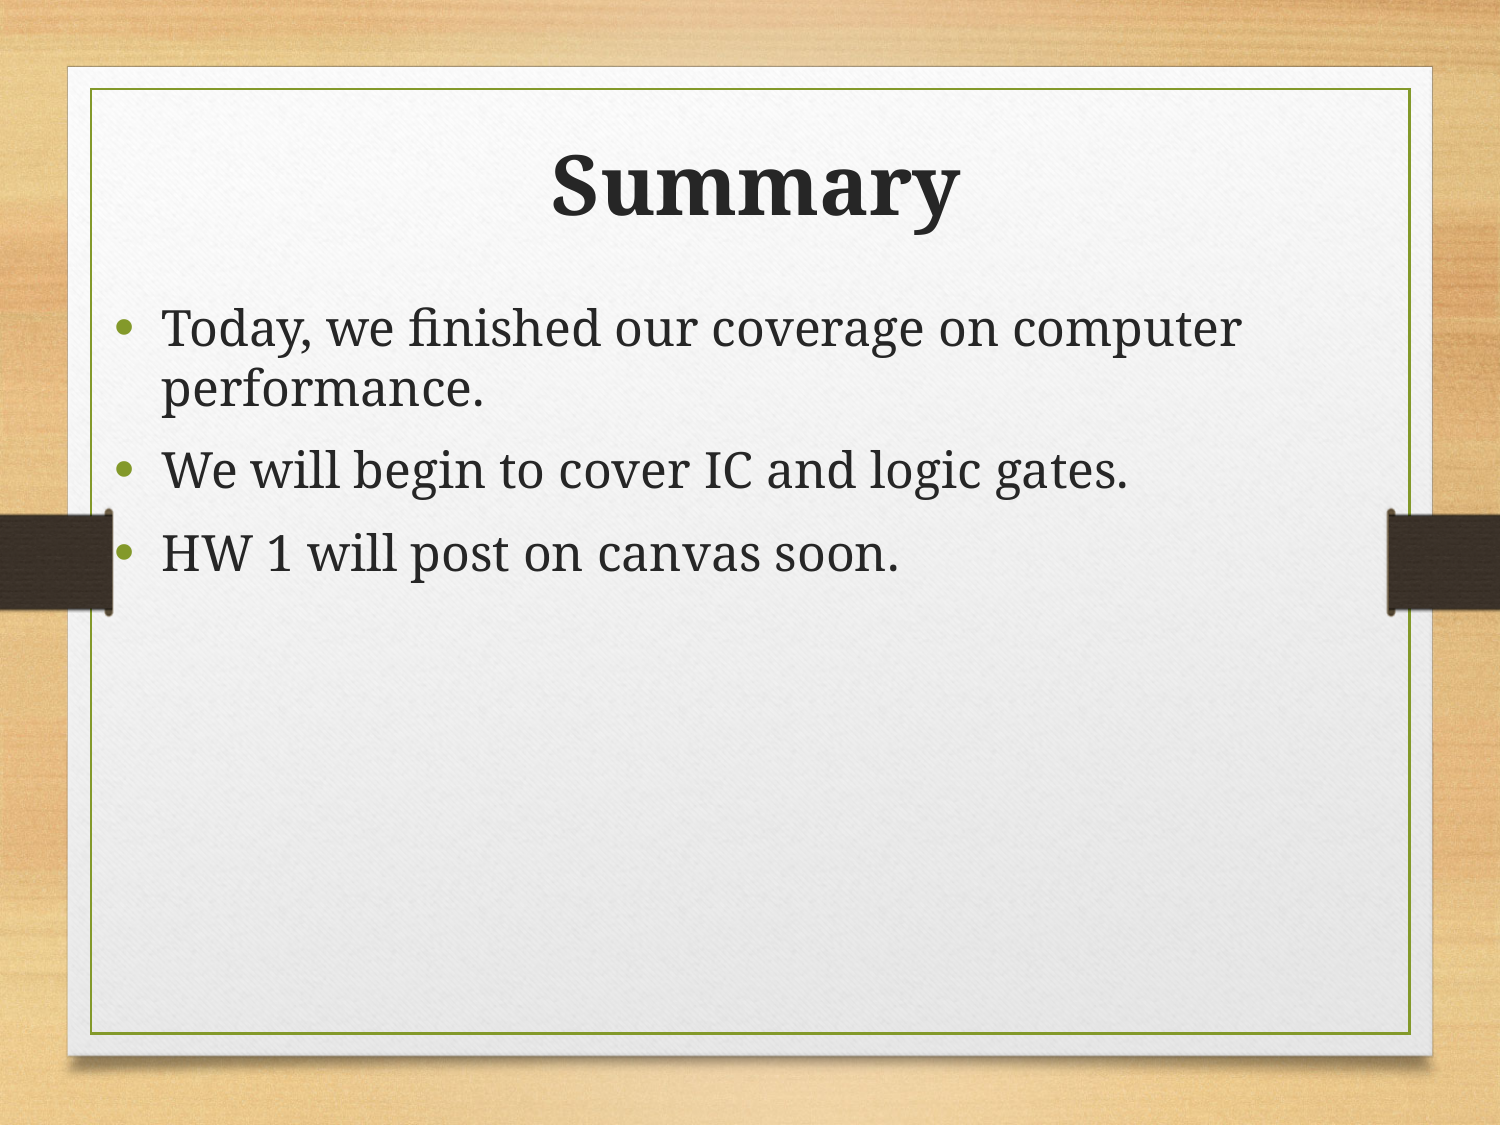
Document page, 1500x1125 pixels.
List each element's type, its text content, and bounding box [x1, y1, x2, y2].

picture [0, 0, 1500, 1125]
title Summary [99, 75, 1413, 288]
list Today, we finished our coverage on computer performance. We will begin to cover IC and logic gates. HW 1 will post on canvas soon. [99, 288, 1500, 854]
